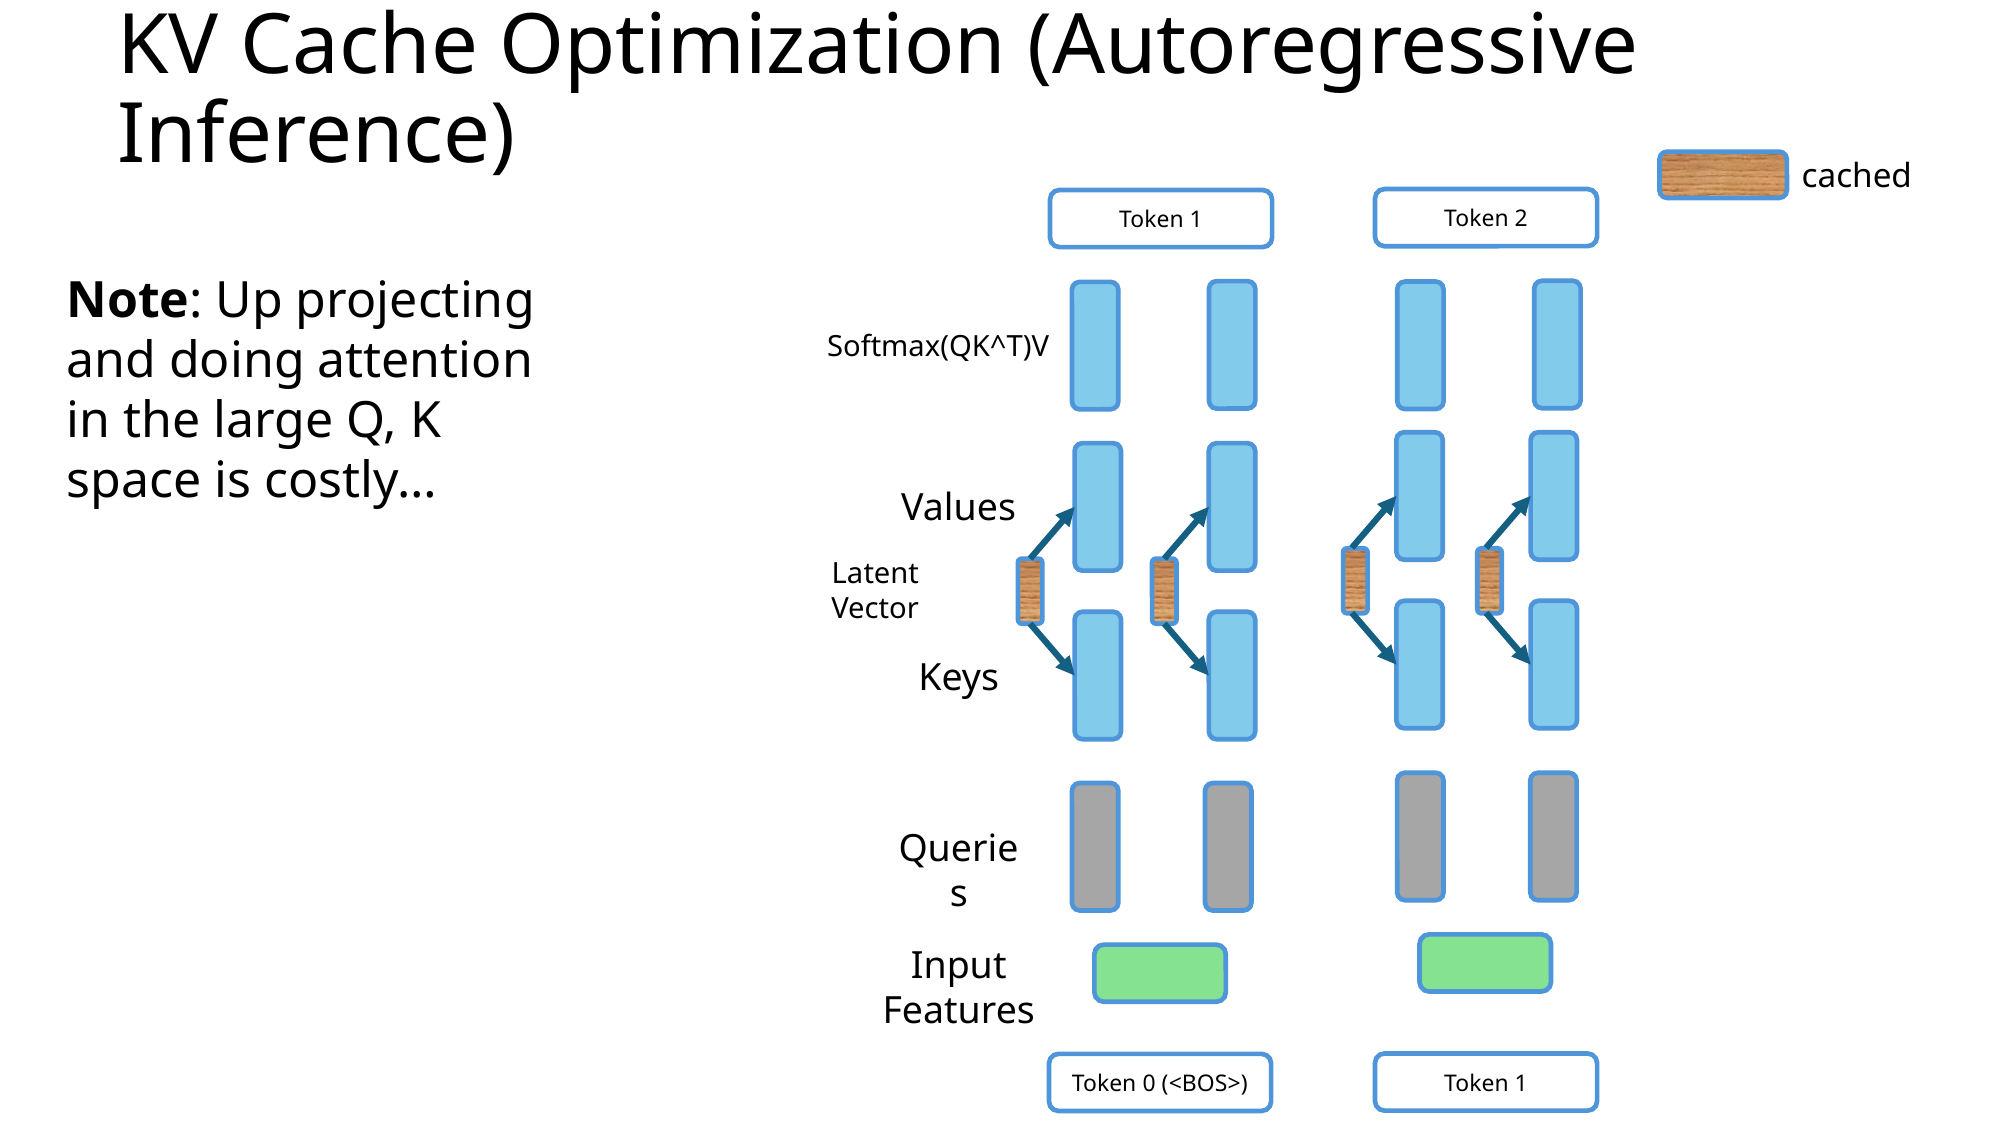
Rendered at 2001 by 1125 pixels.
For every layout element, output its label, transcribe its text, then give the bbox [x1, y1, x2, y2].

text_box Note: Up projecting and doing attention in the large Q, K space is costly… [51, 260, 595, 575]
text_box [1532, 279, 1583, 410]
text_box Token 2 [1373, 187, 1599, 248]
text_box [1351, 612, 1397, 666]
text_box Token 1 [1048, 188, 1274, 249]
text_box [1207, 610, 1257, 741]
text_box [1418, 932, 1553, 994]
text_box [1529, 599, 1579, 730]
text_box Token 1 [1373, 1051, 1599, 1113]
text_box Latent Vector [791, 547, 959, 632]
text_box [1485, 495, 1532, 549]
text_box [1070, 280, 1120, 411]
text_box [1029, 623, 1076, 676]
text_box [1207, 441, 1257, 573]
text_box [1163, 506, 1210, 560]
text_box [1073, 610, 1123, 741]
text_box cached [1786, 147, 1934, 202]
text_box [1092, 943, 1228, 1004]
text_box [1394, 430, 1445, 562]
text_box Values [875, 475, 1043, 536]
text_box [1529, 430, 1579, 562]
text_box [1657, 150, 1786, 200]
text_box [1207, 279, 1257, 411]
text_box Keys [875, 645, 1043, 706]
text_box [1395, 280, 1446, 411]
text_box Input Features [855, 933, 1062, 1039]
text_box KV Cache Optimization (Autoregressive Inference) [102, 0, 1828, 200]
text_box [1395, 771, 1446, 902]
text_box [1394, 599, 1445, 730]
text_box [1163, 623, 1210, 676]
text_box Queries [875, 816, 1043, 922]
text_box [1341, 546, 1370, 615]
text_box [1485, 612, 1532, 666]
text_box [1073, 441, 1123, 573]
text_box [1150, 557, 1179, 626]
text_box Softmax(QK^T)V [781, 320, 1096, 370]
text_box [1351, 495, 1397, 549]
text_box [1203, 781, 1254, 913]
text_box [1029, 506, 1076, 560]
text_box [1016, 557, 1044, 626]
text_box Token 0 (<BOS>) [1047, 1052, 1273, 1113]
text_box [1475, 546, 1504, 615]
text_box [1528, 771, 1579, 902]
text_box [1070, 781, 1120, 913]
